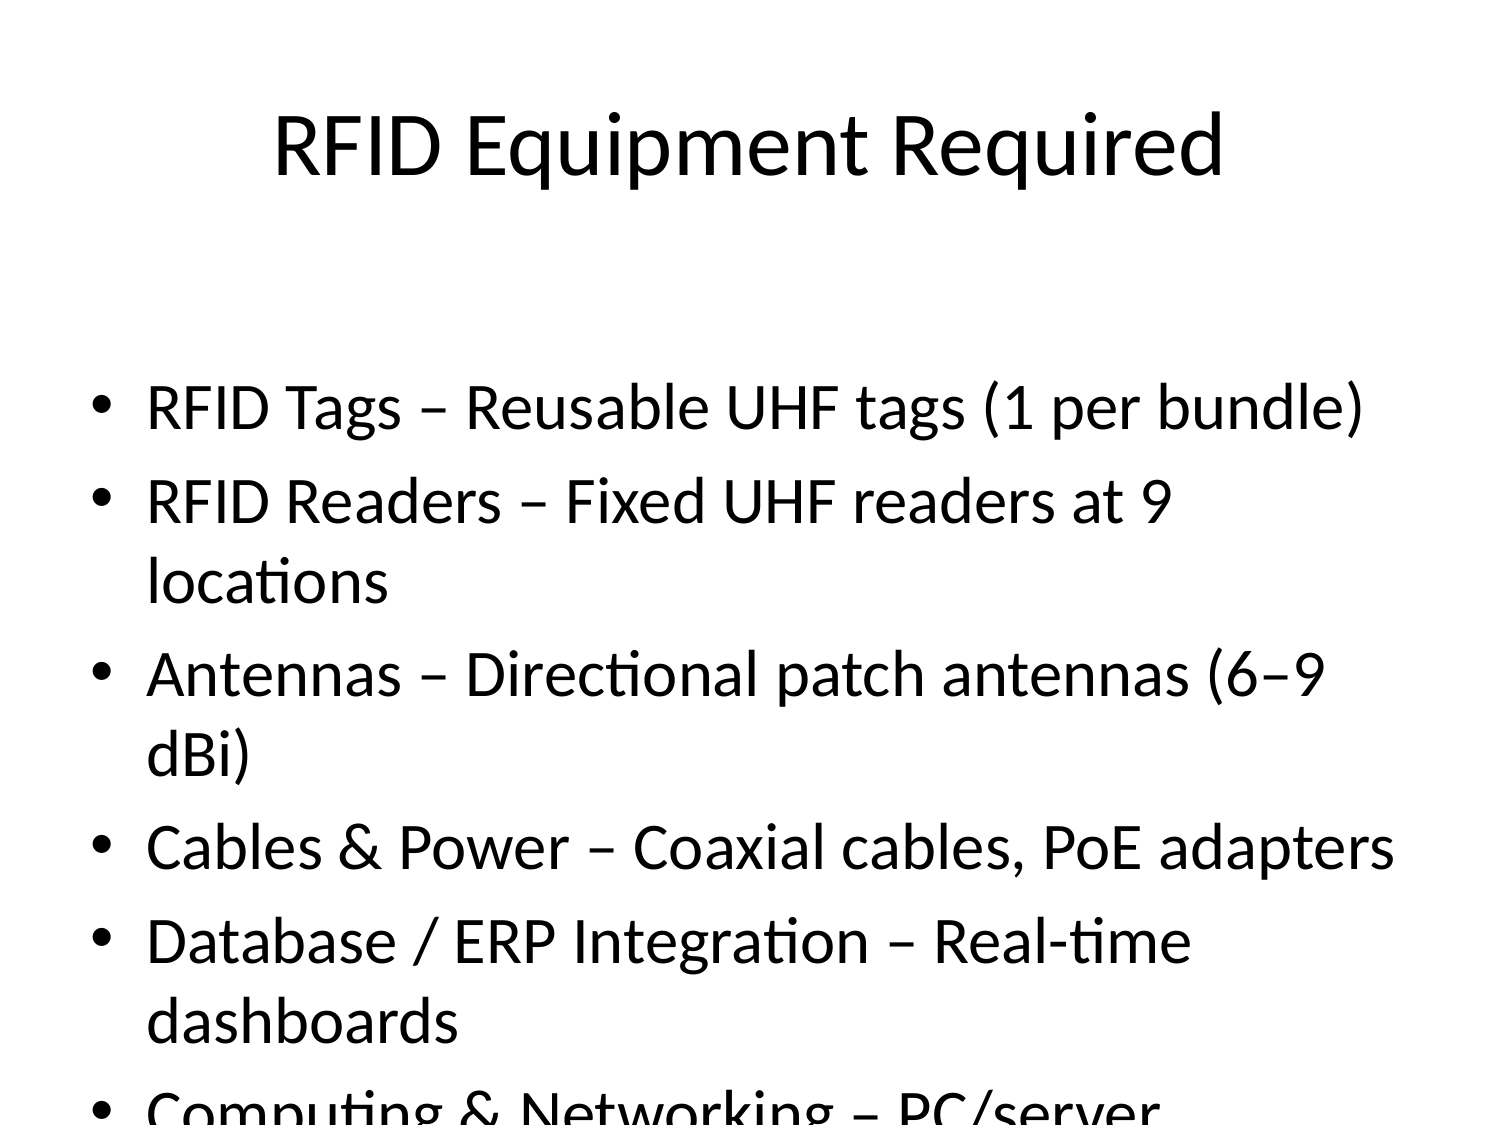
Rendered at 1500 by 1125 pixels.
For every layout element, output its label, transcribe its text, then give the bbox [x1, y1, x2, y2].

list RFID Tags – Reusable UHF tags (1 per bundle) RFID Readers – Fixed UHF readers at 9 locations Antennas – Directional patch antennas (6–9 dBi) Cables & Power – Coaxial cables, PoE adapters Database / ERP Integration – Real-time dashboards Computing & Networking – PC/server, switches, Wi-Fi APs [75, 262, 1425, 1005]
title RFID Equipment Required [75, 45, 1425, 233]
